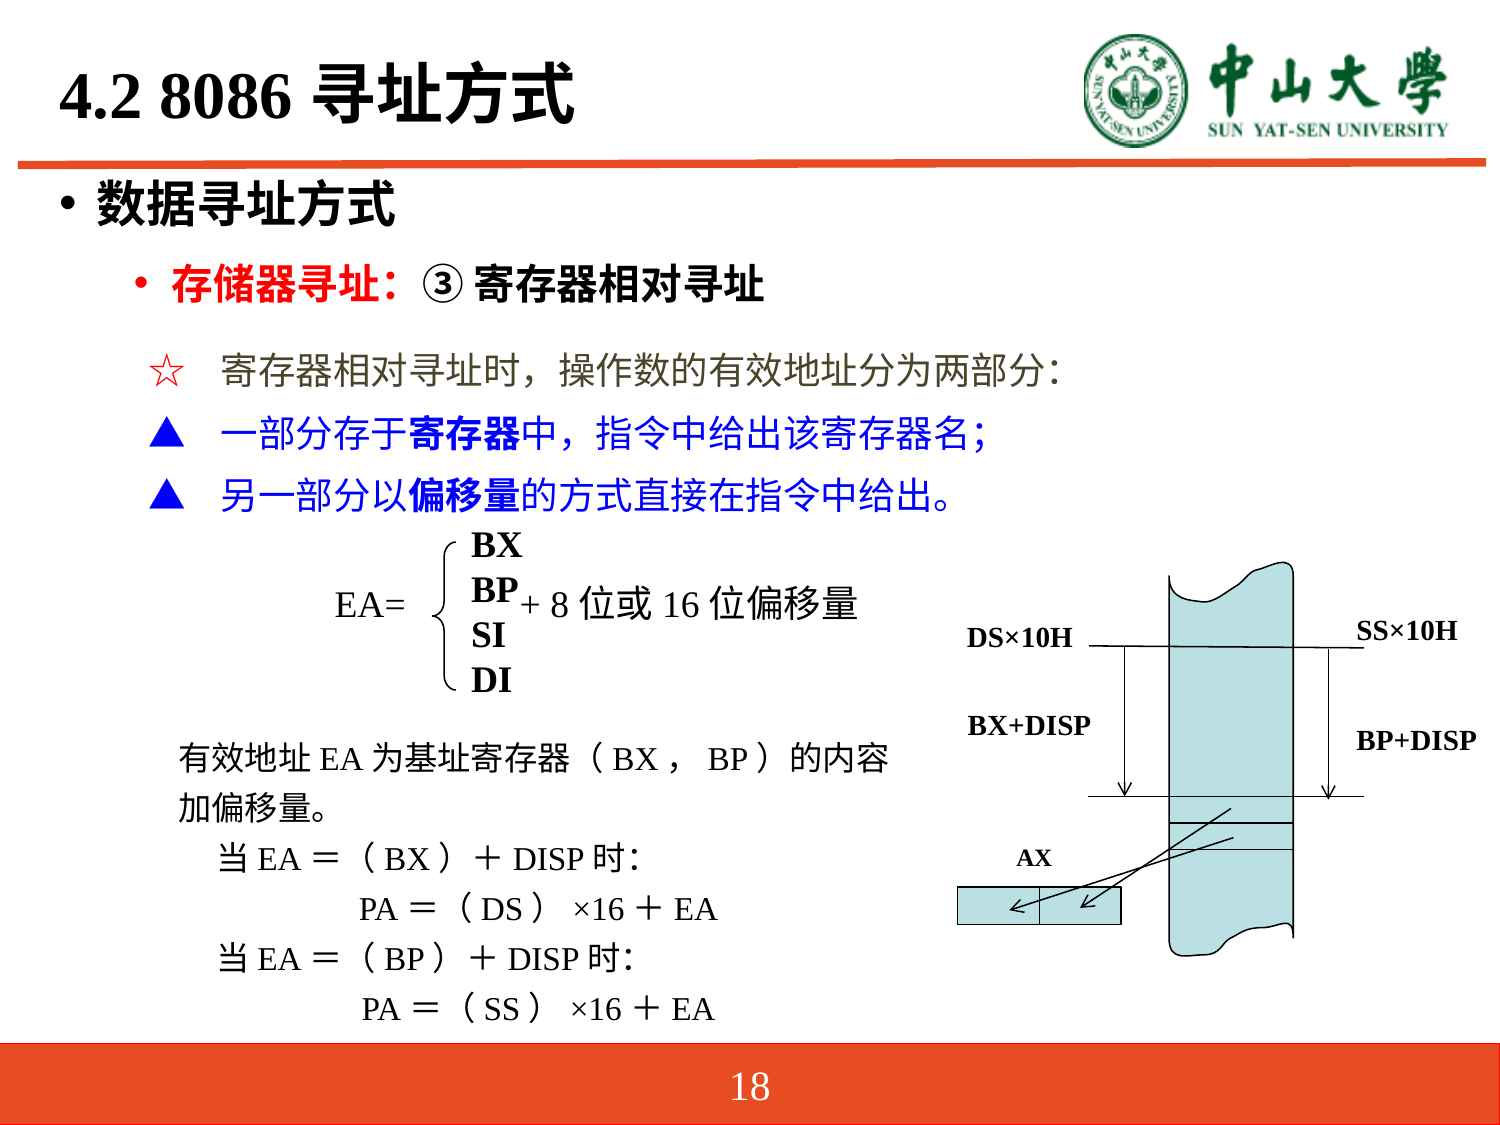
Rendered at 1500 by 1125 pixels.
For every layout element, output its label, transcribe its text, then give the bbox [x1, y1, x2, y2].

text_box [1169, 850, 1294, 956]
text_box [957, 887, 1039, 925]
text_box 有效地址EA为基址寄存器（BX，BP）的内容加偏移量。 当EA＝（BX）＋DISP时： PA＝（DS）×16＋EA 当EA＝（BP）＋DISP时： PA＝（SS）×16＋EA [163, 719, 914, 1035]
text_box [330, 512, 871, 710]
text_box ☆ 寄存器相对寻址时，操作数的有效地址分为两部分： ▲ 一部分存于寄存器中，指令中给出该寄存器名； ▲ 另一部分以偏移量的方式直接在指令中给出。 [133, 322, 1392, 525]
text_box BP+DISP [1341, 713, 1496, 764]
list 数据寻址方式 存储器寻址：③ 寄存器相对寻址 [44, 164, 1461, 1042]
text_box [1040, 911, 1122, 925]
text_box SS×10H [1341, 603, 1485, 654]
text_box [1169, 648, 1294, 796]
text_box BX+DISP [953, 698, 1108, 749]
text_box DS×10H [952, 610, 1107, 661]
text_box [1009, 837, 1234, 911]
text_box [1169, 562, 1294, 645]
slide_number 18 [581, 1054, 919, 1115]
text_box AX [1001, 833, 1072, 879]
title 4.2 8086寻址方式 [44, 30, 1461, 163]
text_box [1169, 797, 1294, 822]
text_box [1231, 824, 1294, 849]
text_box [1079, 808, 1231, 837]
